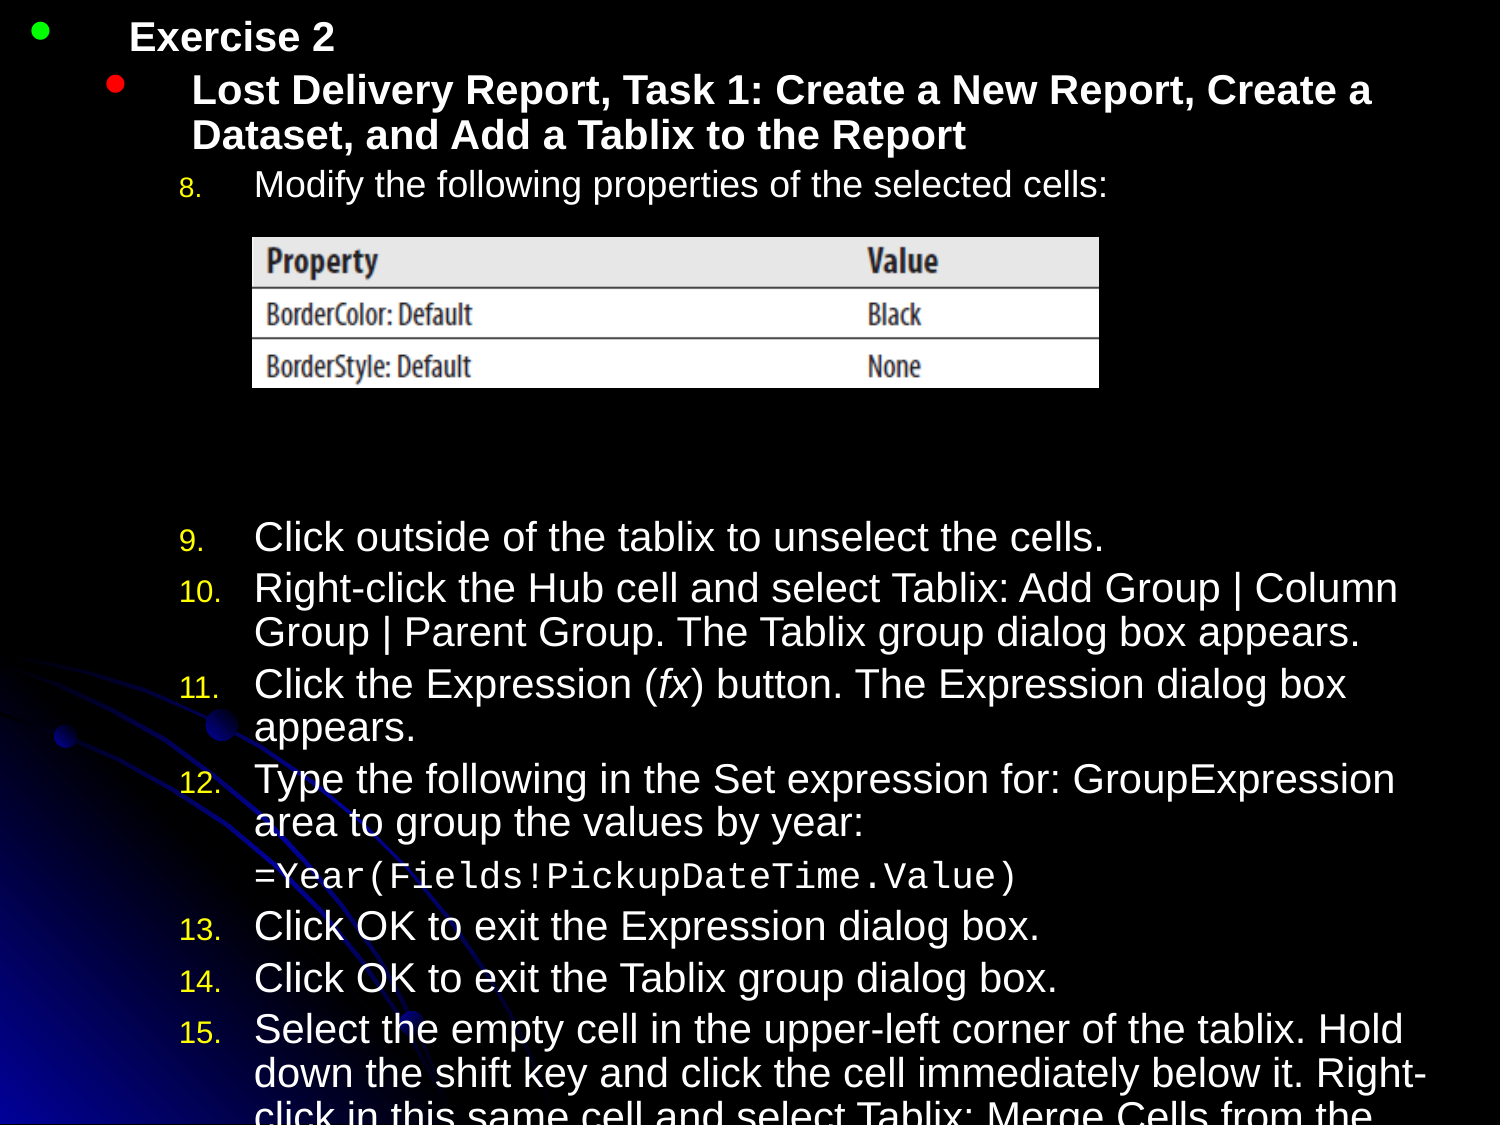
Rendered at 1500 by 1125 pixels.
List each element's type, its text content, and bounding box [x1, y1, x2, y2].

picture [252, 237, 1100, 388]
list Exercise 2 Lost Delivery Report, Task 1: Create a New Report, Create a Dataset, and Add a Tablix to the Report Modify the following properties of the selected cells: Click outside of the tablix to unselect the cells. Right-click the Hub cell and select Tablix: Add Group | Column Group | Parent Group. The Tablix group dialog box appears. Click the Expression (fx) button. The Expression dialog box appears. Type the following in the Set expression for: GroupExpression area to group the values by year: =Year(Fields!PickupDateTime.Value) Click OK to exit the Expression dialog box. Click OK to exit the Tablix group dialog box. Select the empty cell in the upper-left corner of the tablix. Hold down the shift key and click the cell immediately below it. Right-click in this same cell and select Tablix: Merge Cells from the context menu. [13, 12, 1490, 1113]
